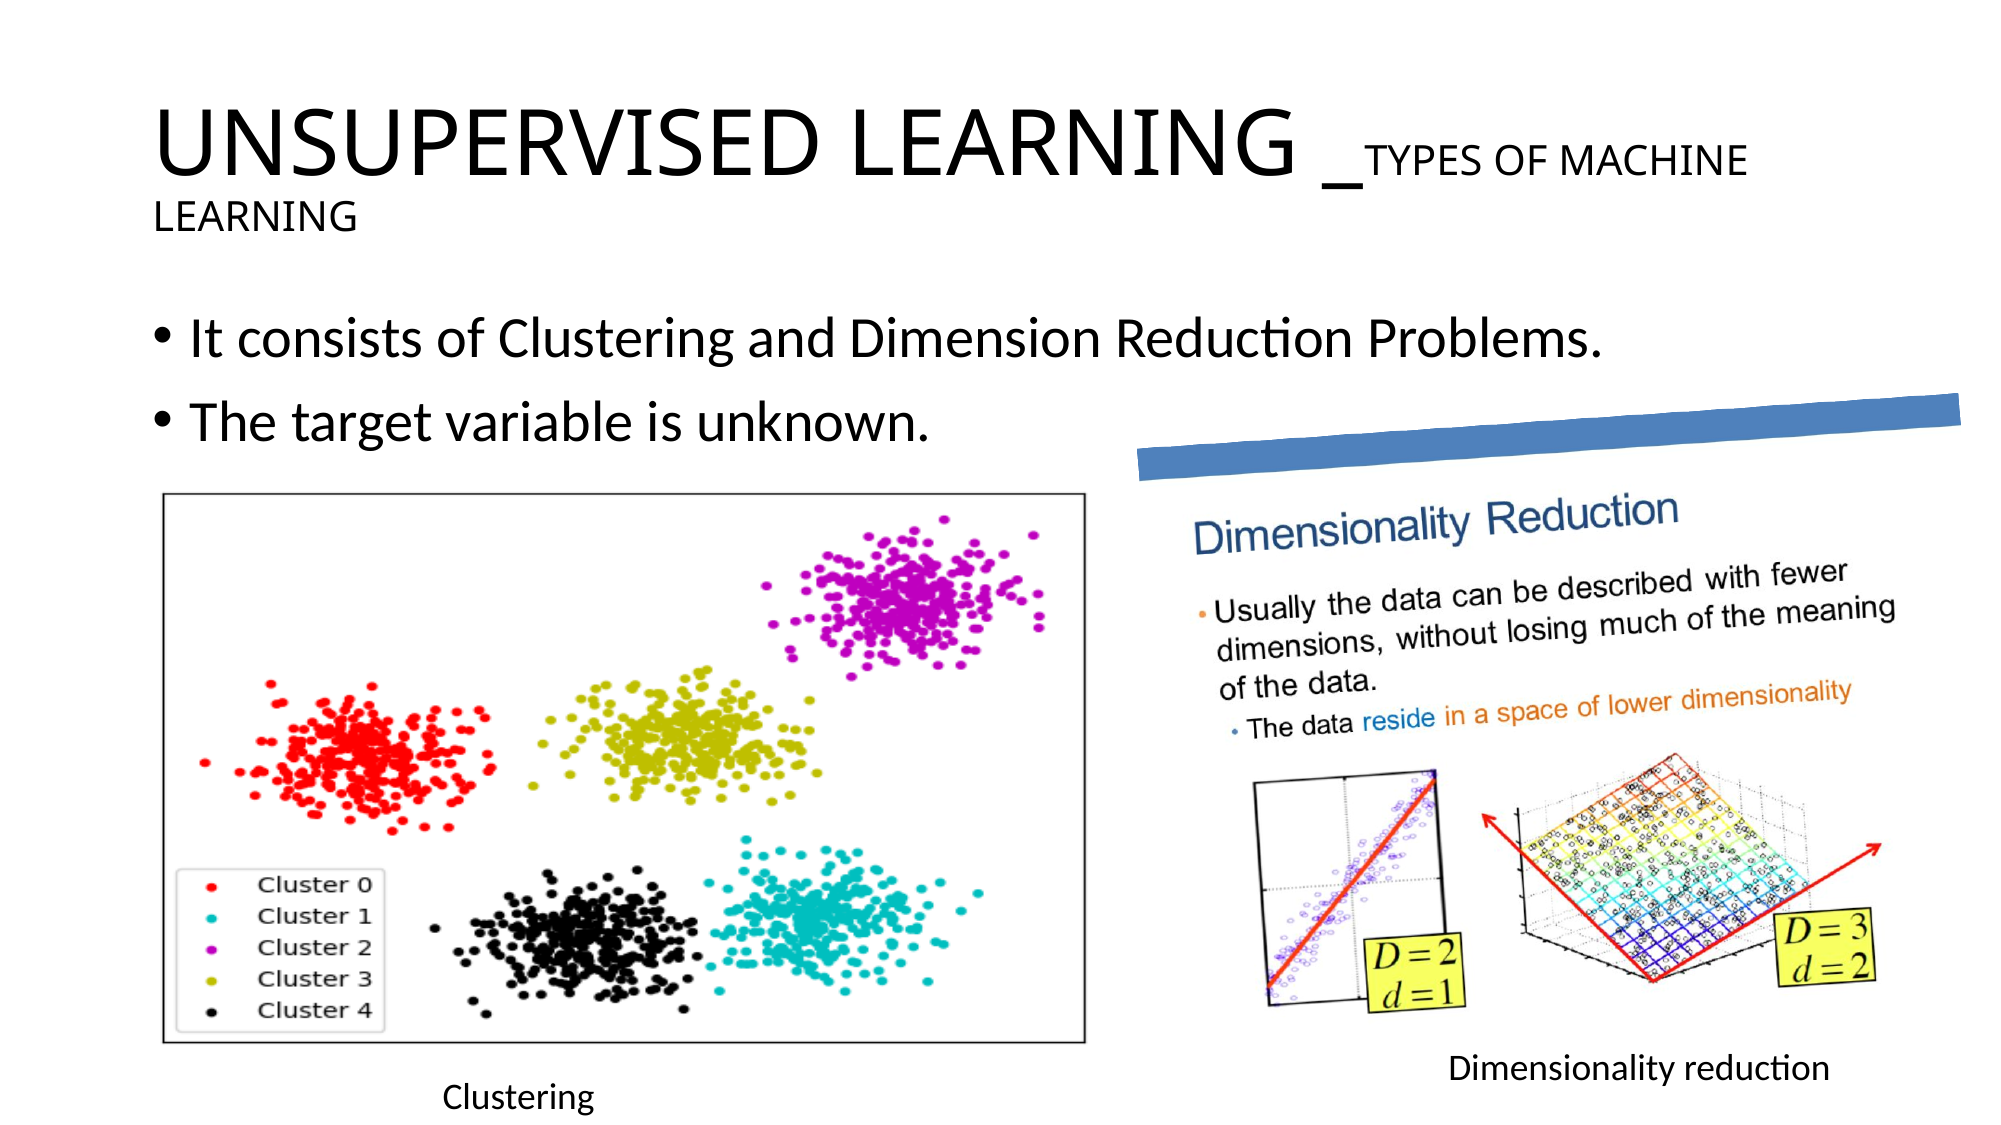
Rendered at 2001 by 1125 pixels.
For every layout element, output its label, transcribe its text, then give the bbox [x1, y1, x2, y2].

list It consists of Clustering and Dimension Reduction Problems. The target variable is unknown. [137, 299, 1863, 1014]
picture [137, 471, 1114, 1066]
text_box Dimensionality reduction [1433, 1038, 1930, 1096]
picture [1138, 393, 1999, 1065]
text_box Clustering [427, 1066, 1053, 1125]
title UNSUPERVISED LEARNING _TYPES OF MACHINE LEARNING [137, 59, 1863, 278]
